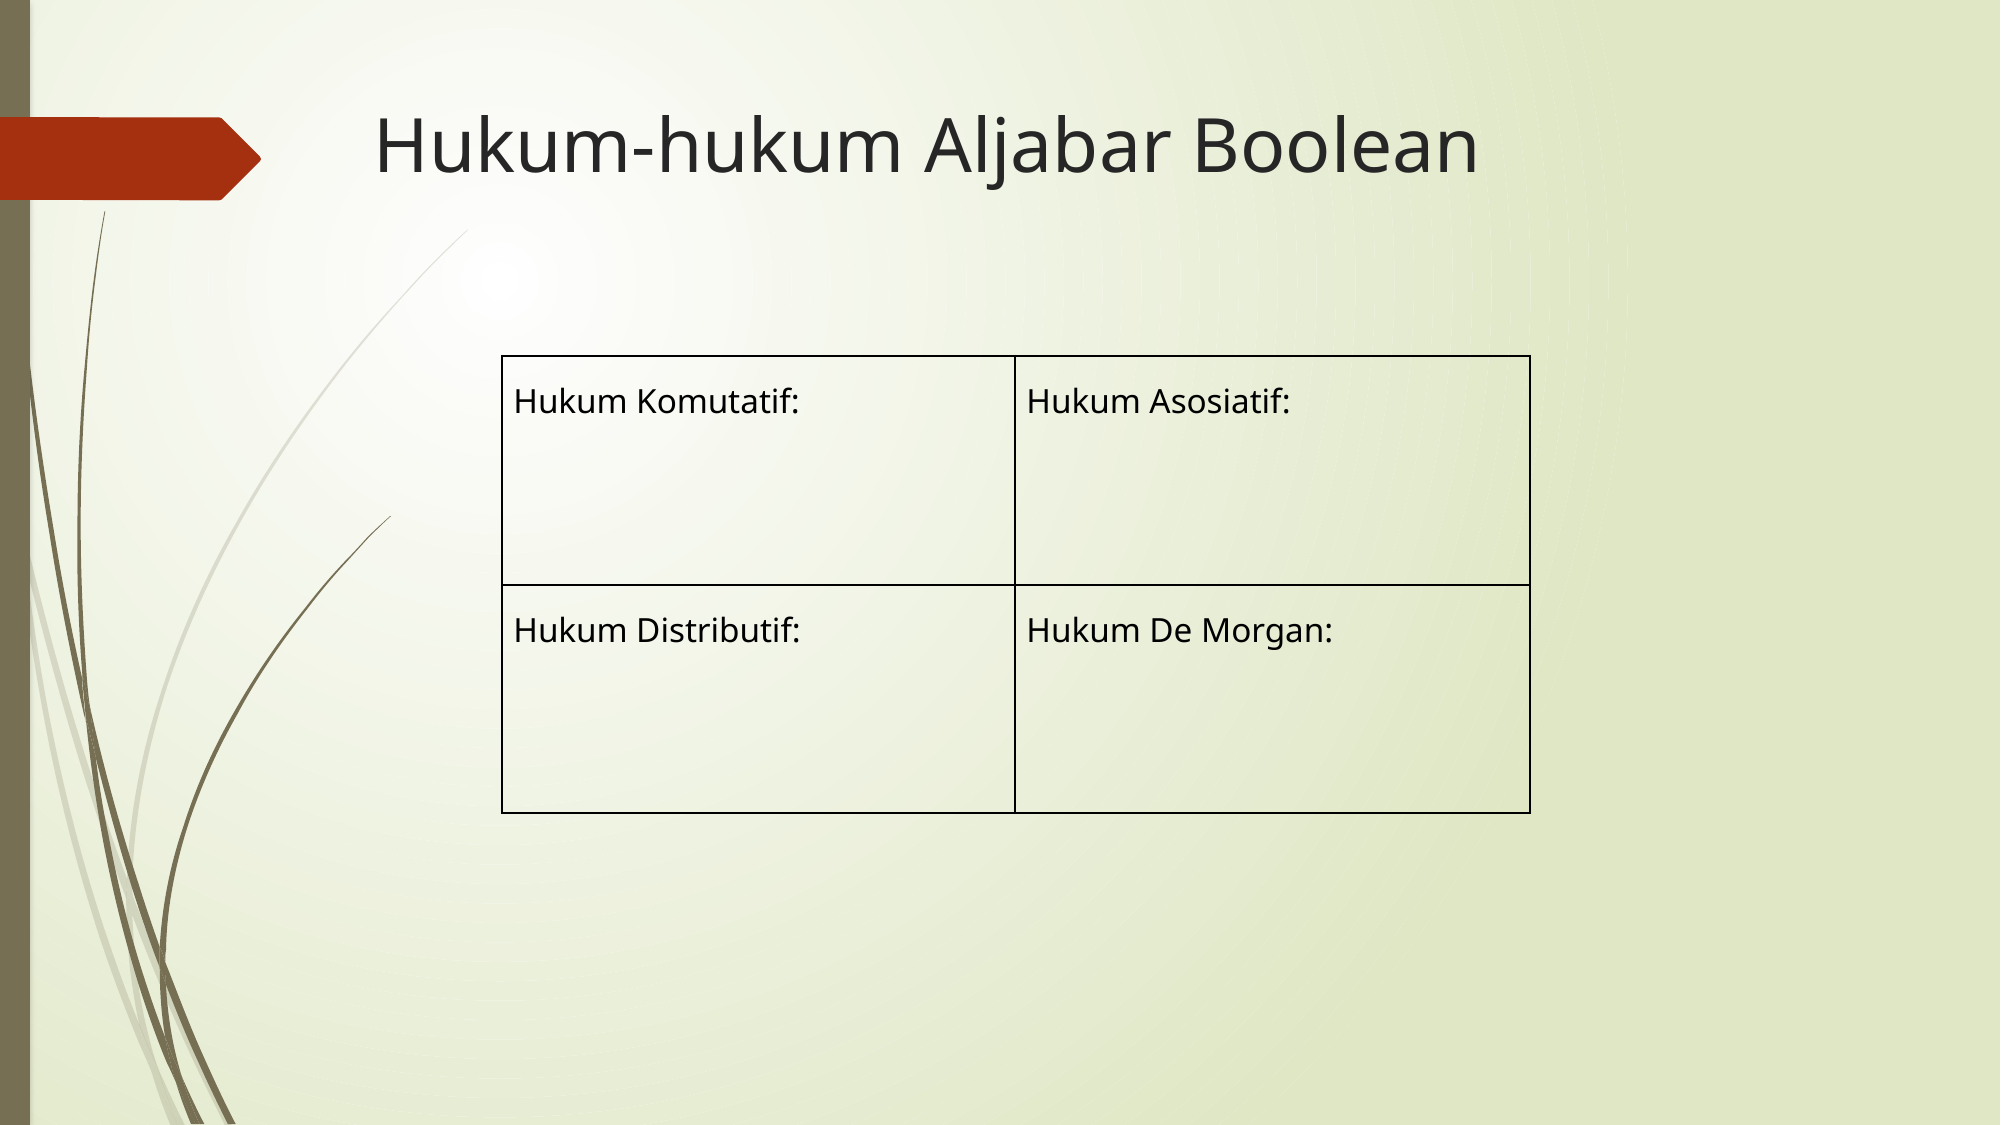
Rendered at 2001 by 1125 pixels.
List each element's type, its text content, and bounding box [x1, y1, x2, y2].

title Hukum-hukum Aljabar Boolean [358, 90, 1821, 301]
